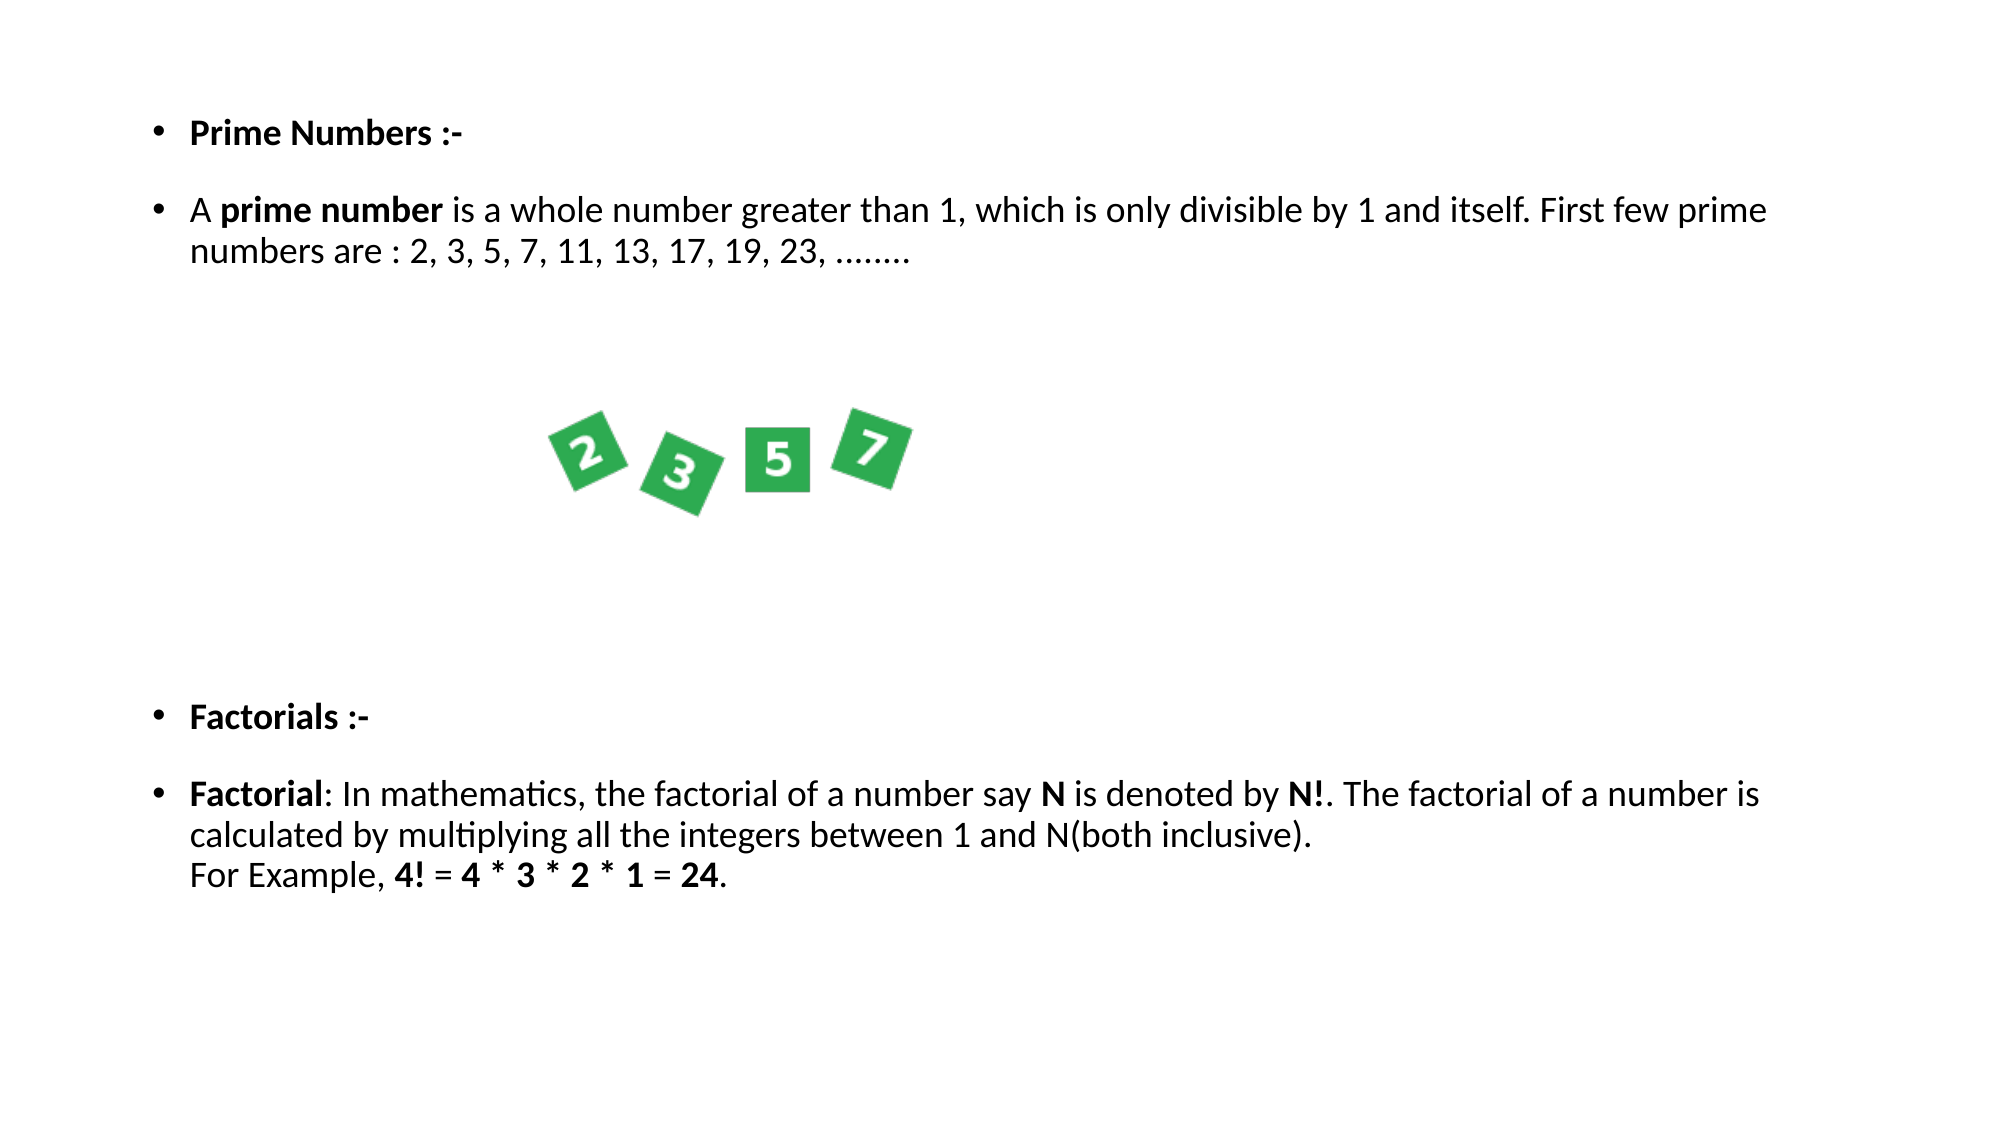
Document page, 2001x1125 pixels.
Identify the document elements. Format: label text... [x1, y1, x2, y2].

picture [514, 395, 959, 519]
list Prime Numbers :- A prime number is a whole number greater than 1, which is only divisible by 1 and itself. First few prime numbers are : 2, 3, 5, 7, 11, 13, 17, 19, 23, ........ Factorials :- Factorial: In mathematics, the factorial of a number say N is denoted by N!. The factorial of a number is calculated by multiplying all the integers between 1 and N(both inclusive). For Example, 4! = 4 * 3 * 2 * 1 = 24. [137, 97, 1863, 1014]
